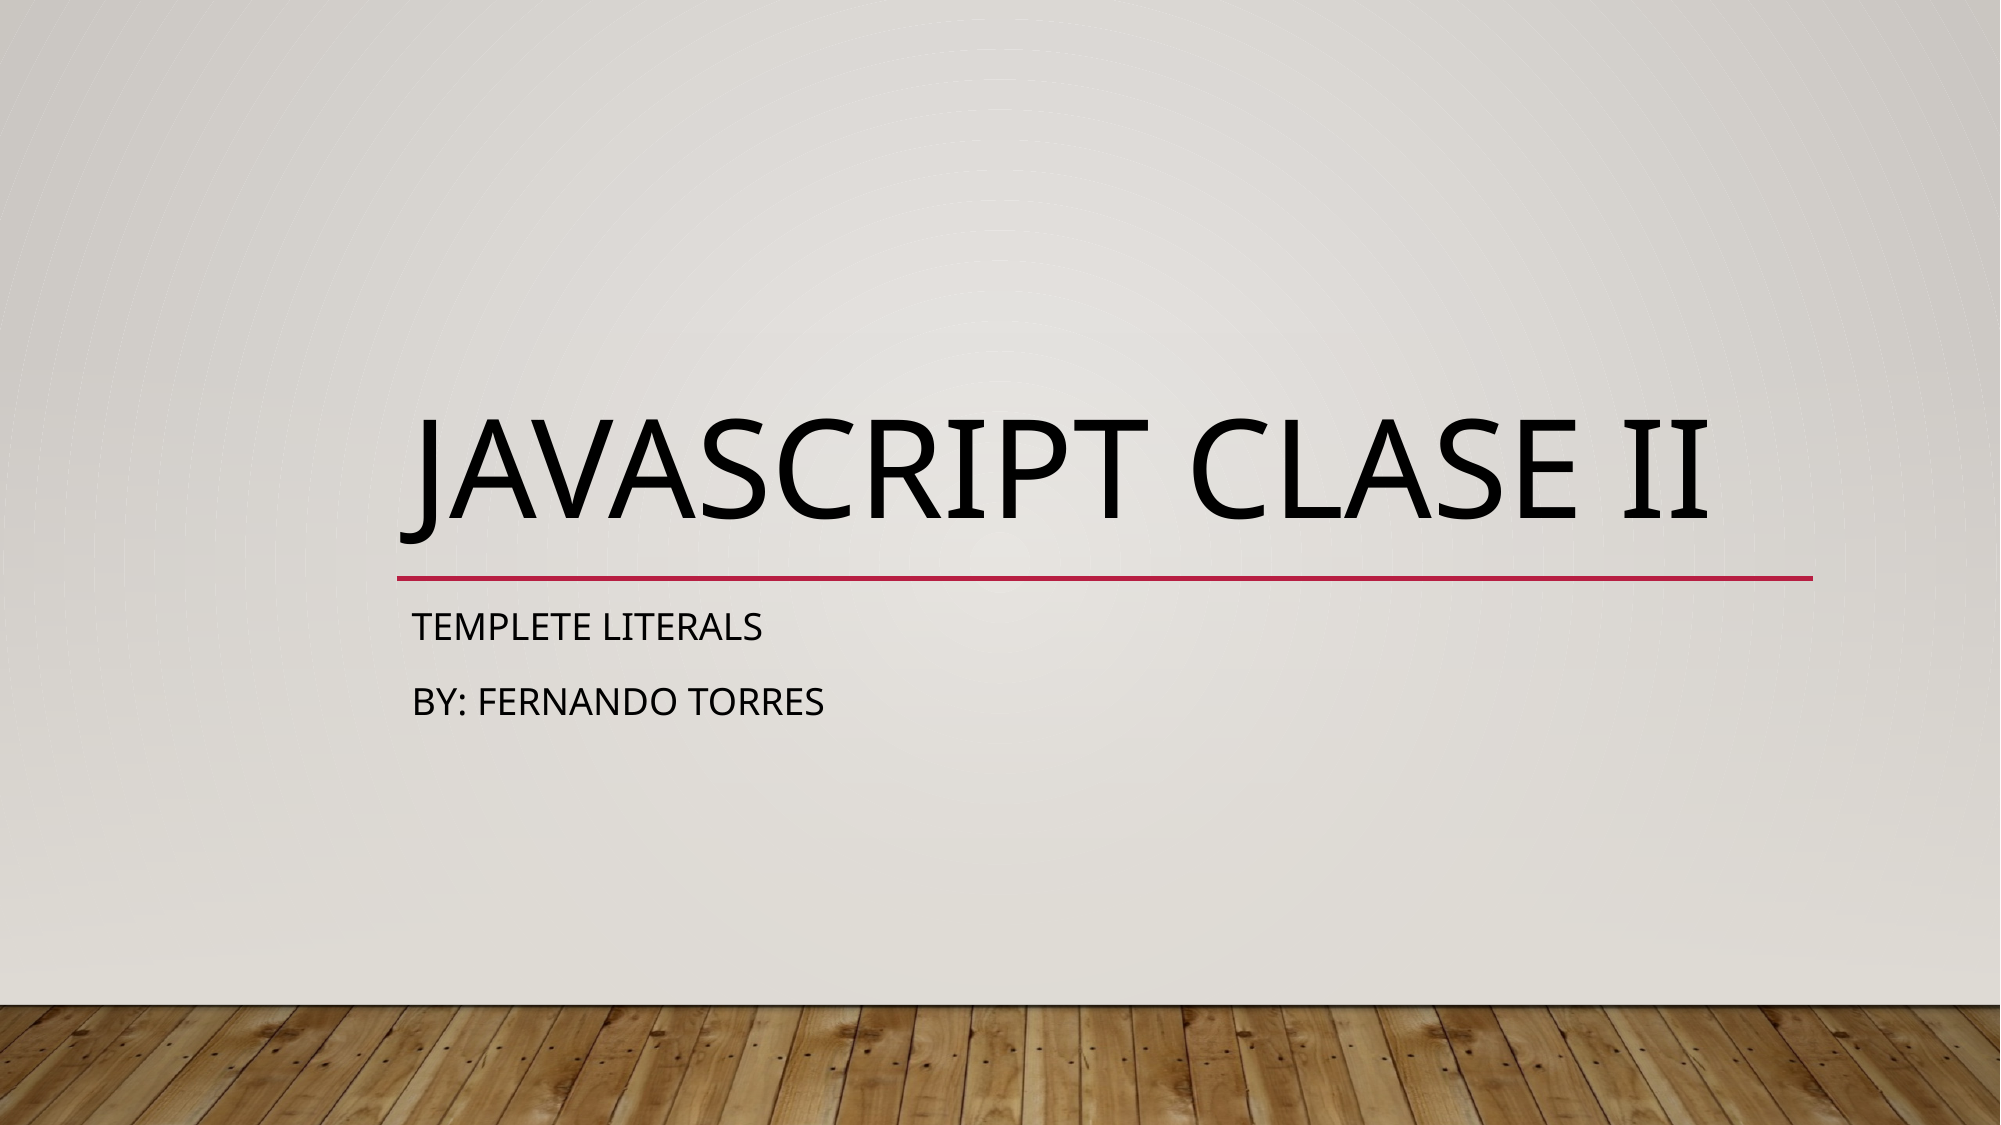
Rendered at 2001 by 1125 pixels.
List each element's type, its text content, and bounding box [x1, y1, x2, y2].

subtitle Templete literals By: fernando torres [396, 579, 1814, 740]
title Javascript clase ii [396, 131, 1814, 549]
picture [0, 1005, 2000, 1125]
